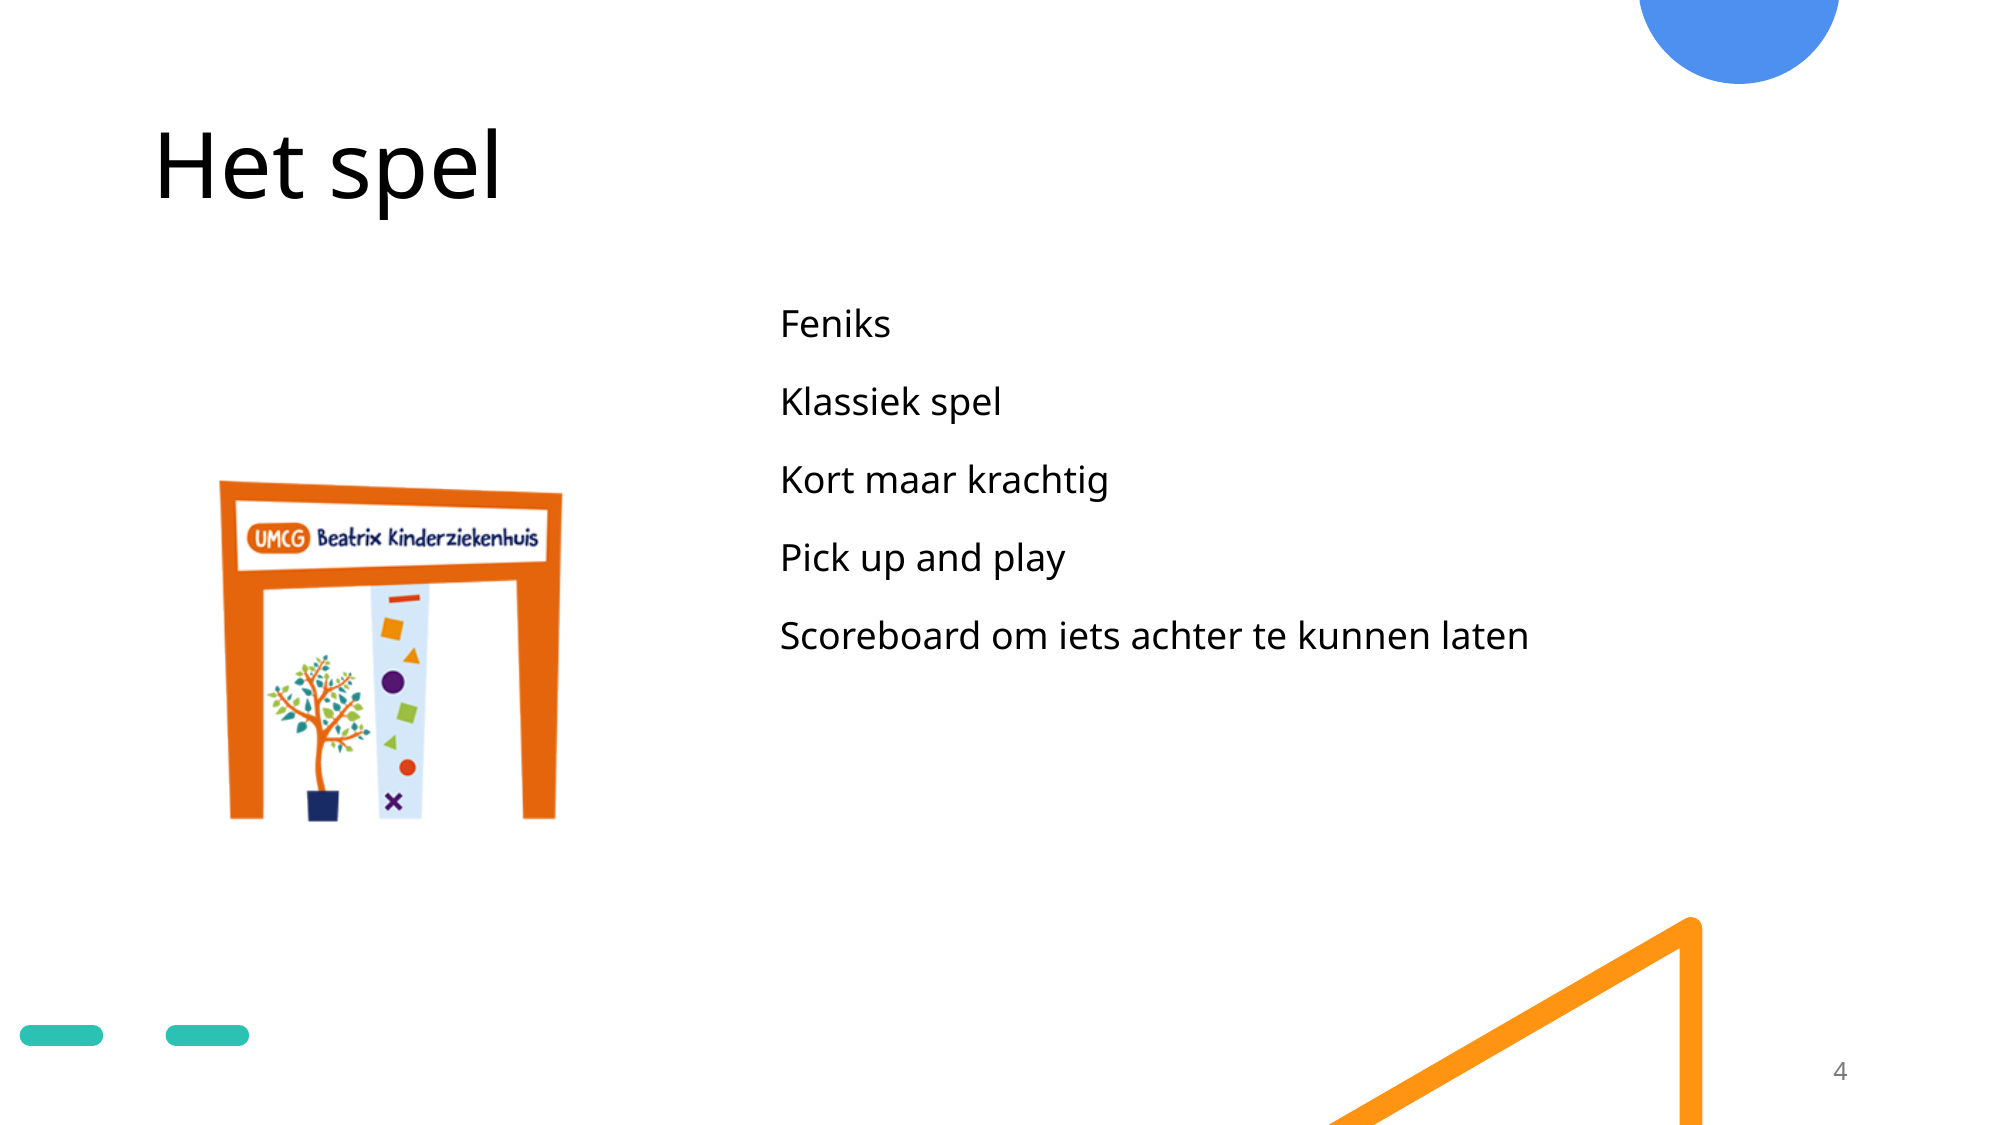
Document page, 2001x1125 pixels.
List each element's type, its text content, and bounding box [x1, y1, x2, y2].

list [136, 471, 648, 833]
list Feniks Klassiek spel Kort maar krachtig Pick up and play Scoreboard om iets achter te kunnen laten [764, 298, 1864, 1003]
title Het spel [137, 59, 1863, 278]
slide_number 4 [1412, 1042, 1863, 1103]
